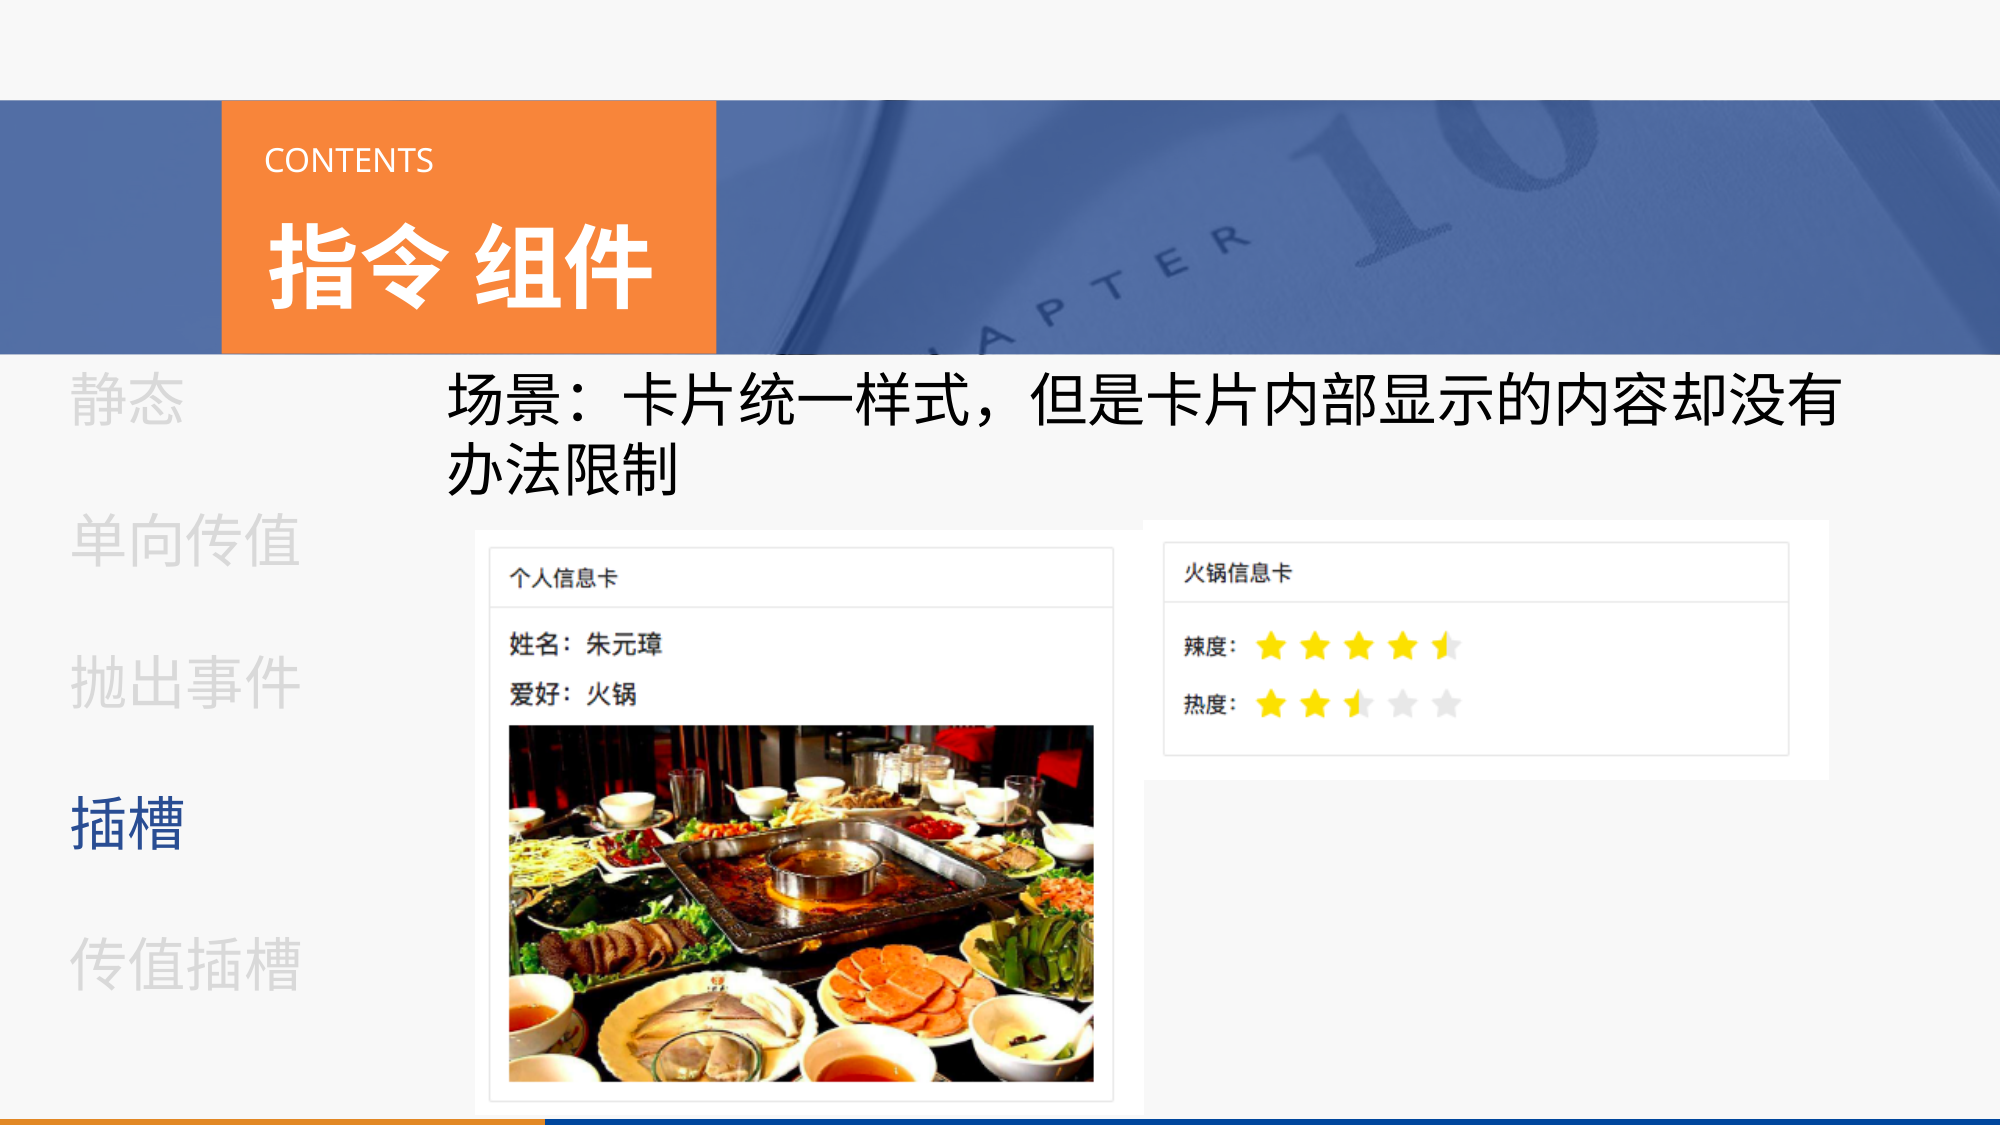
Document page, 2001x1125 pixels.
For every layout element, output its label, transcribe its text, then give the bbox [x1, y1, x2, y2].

picture [475, 520, 1829, 1115]
text_box 抛出事件 [54, 638, 475, 724]
text_box 单向传值 [54, 497, 476, 582]
text_box 插槽 [54, 779, 475, 865]
picture [0, 100, 2000, 355]
text_box 传值插槽 [54, 921, 475, 1006]
text_box 场景：卡片统一样式，但是卡片内部显示的内容却没有办法限制 [432, 355, 1912, 511]
text_box 静态 [54, 355, 432, 441]
